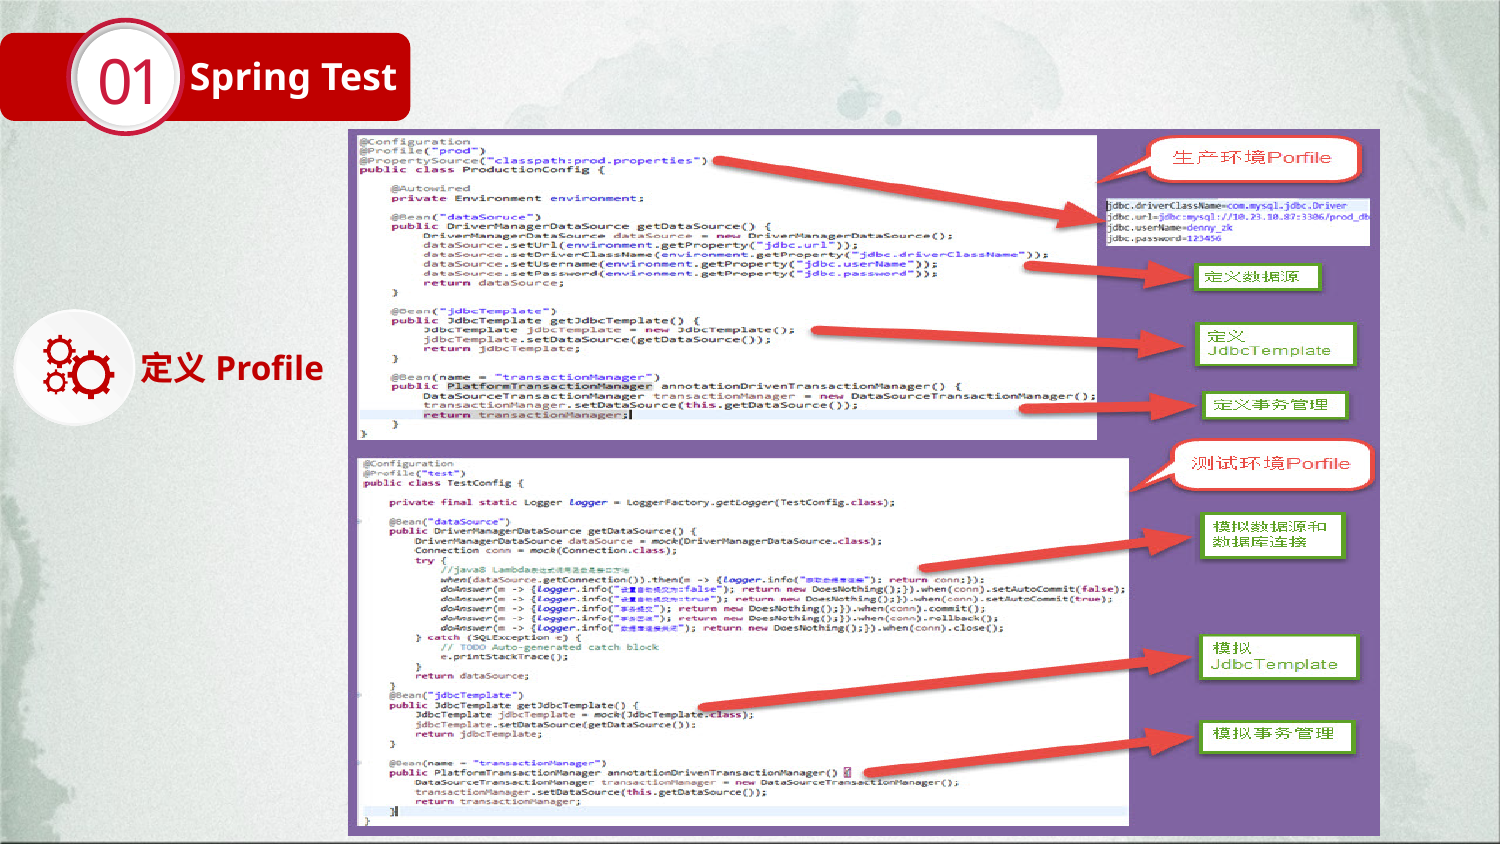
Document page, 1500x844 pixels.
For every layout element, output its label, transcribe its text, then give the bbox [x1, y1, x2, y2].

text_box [0, 19, 446, 134]
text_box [13, 309, 136, 426]
picture [0, 0, 1500, 844]
text_box 定义Profile [140, 341, 343, 393]
